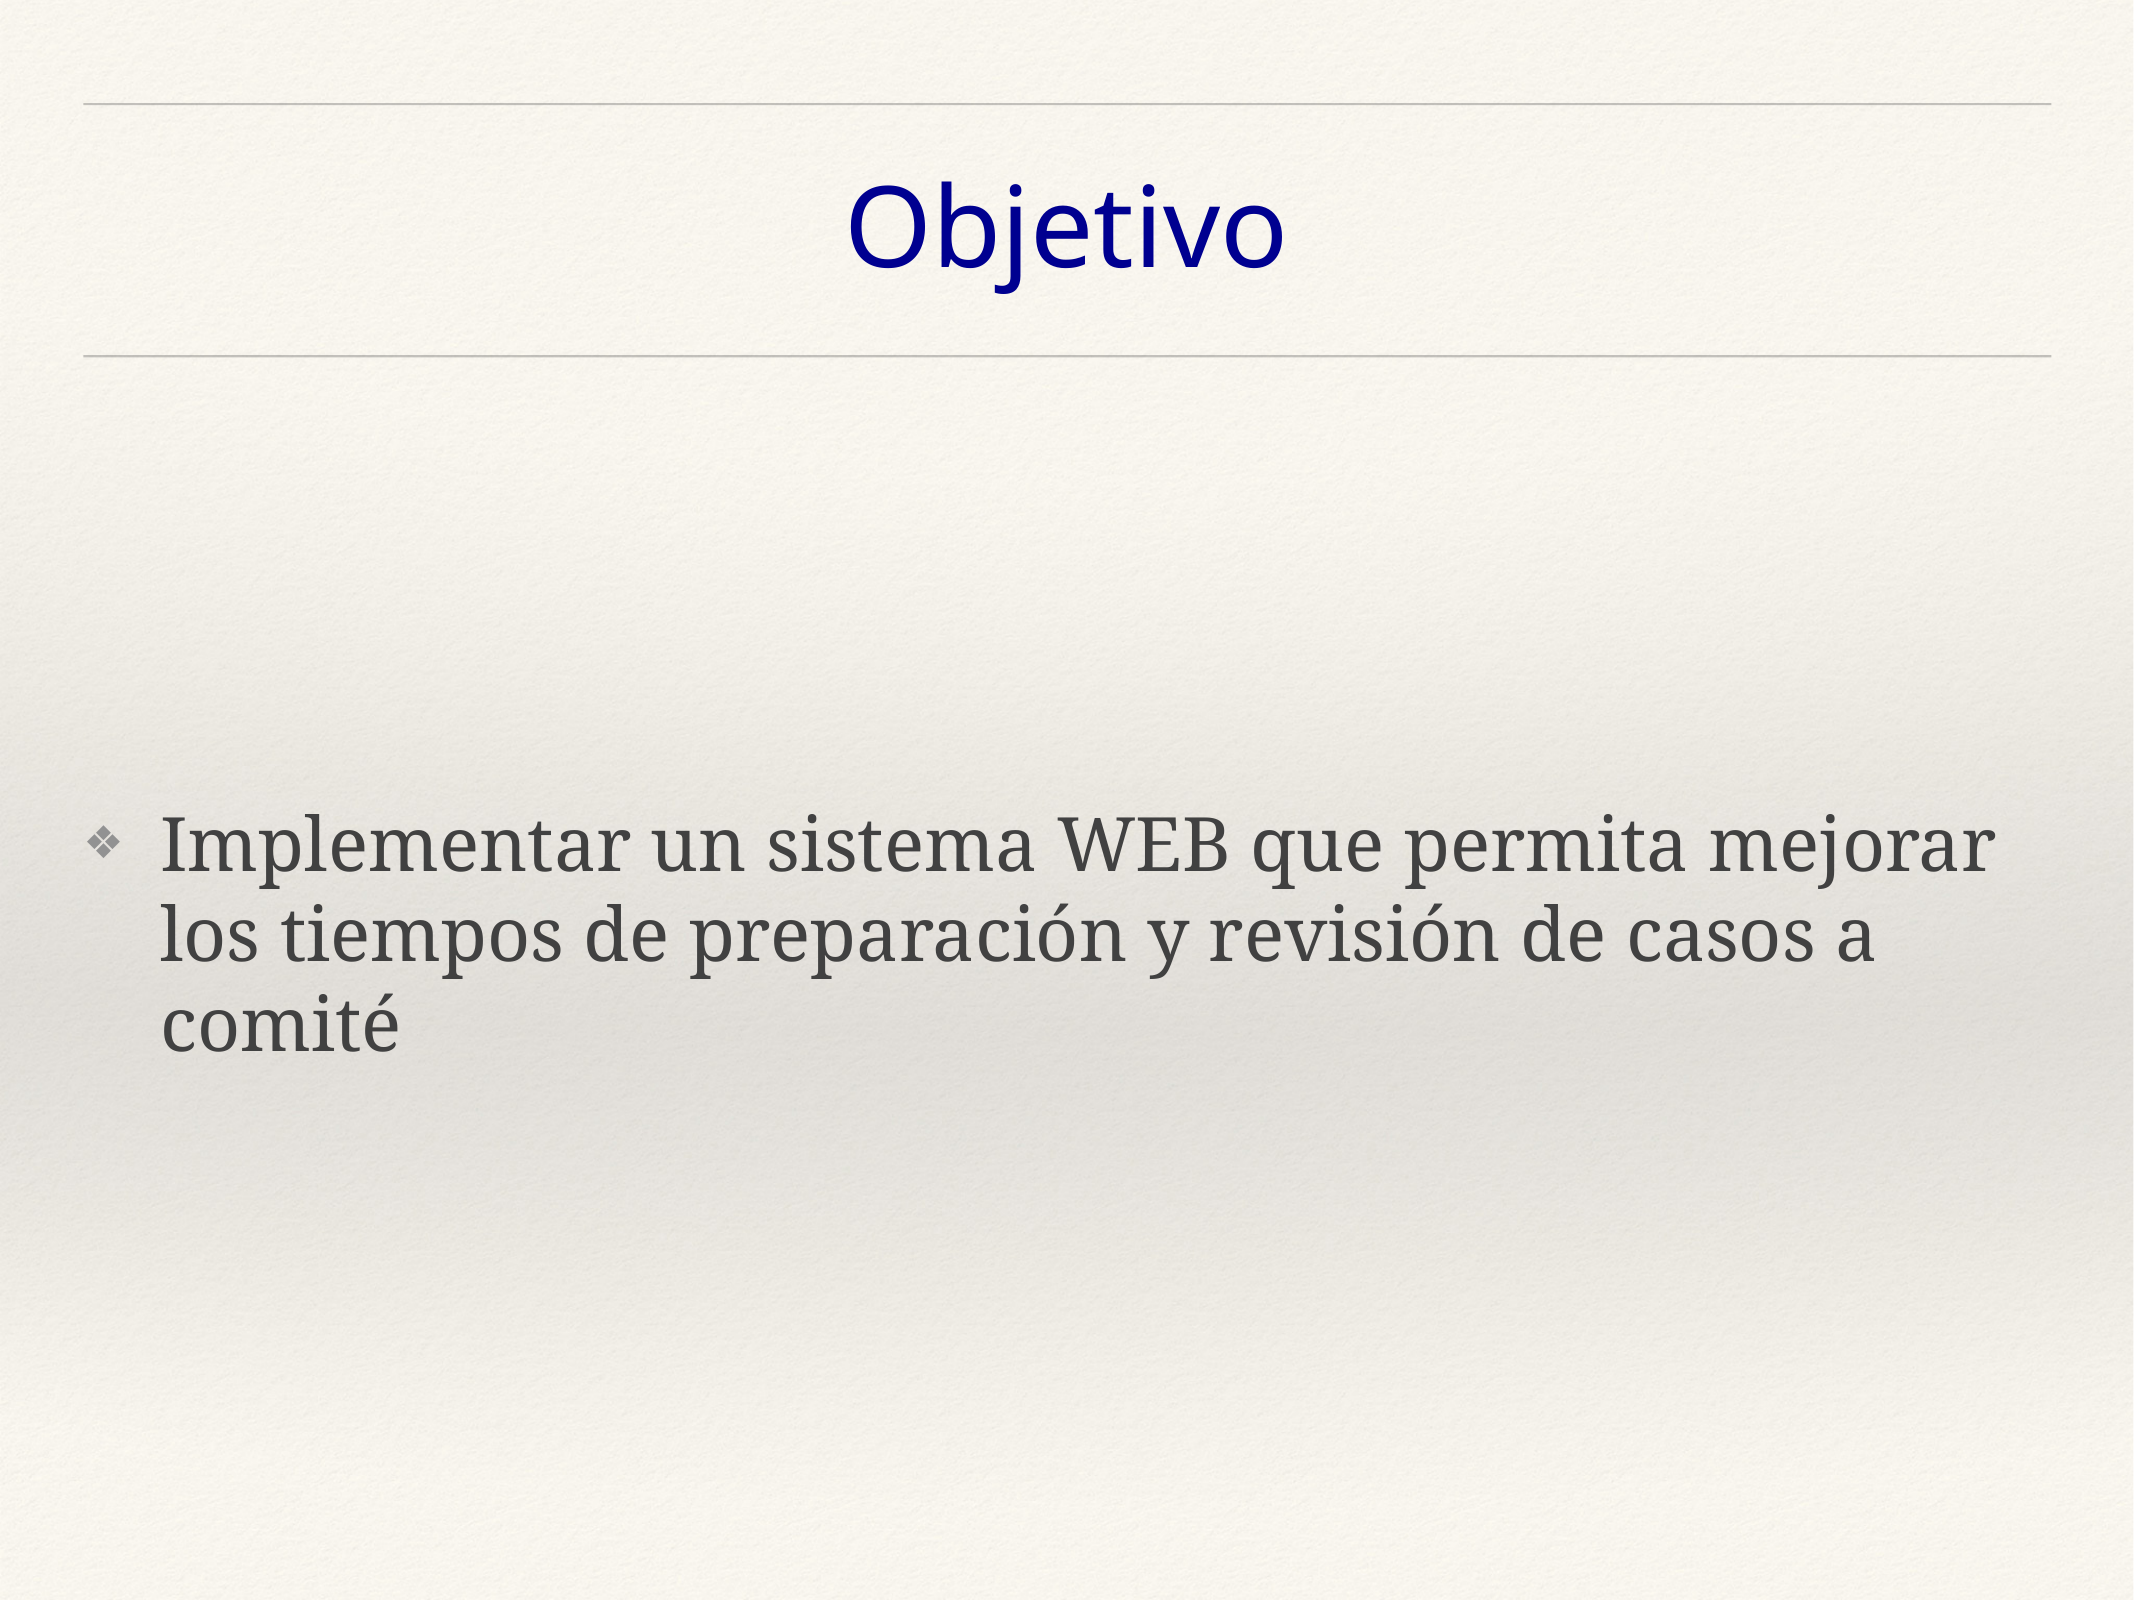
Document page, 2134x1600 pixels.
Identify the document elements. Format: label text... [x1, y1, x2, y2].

title Objetivo [82, 130, 2051, 332]
picture [0, 0, 2134, 1600]
list Implementar un sistema WEB que permita mejorar los tiempos de preparación y revisión de casos a comité [82, 430, 2051, 1432]
